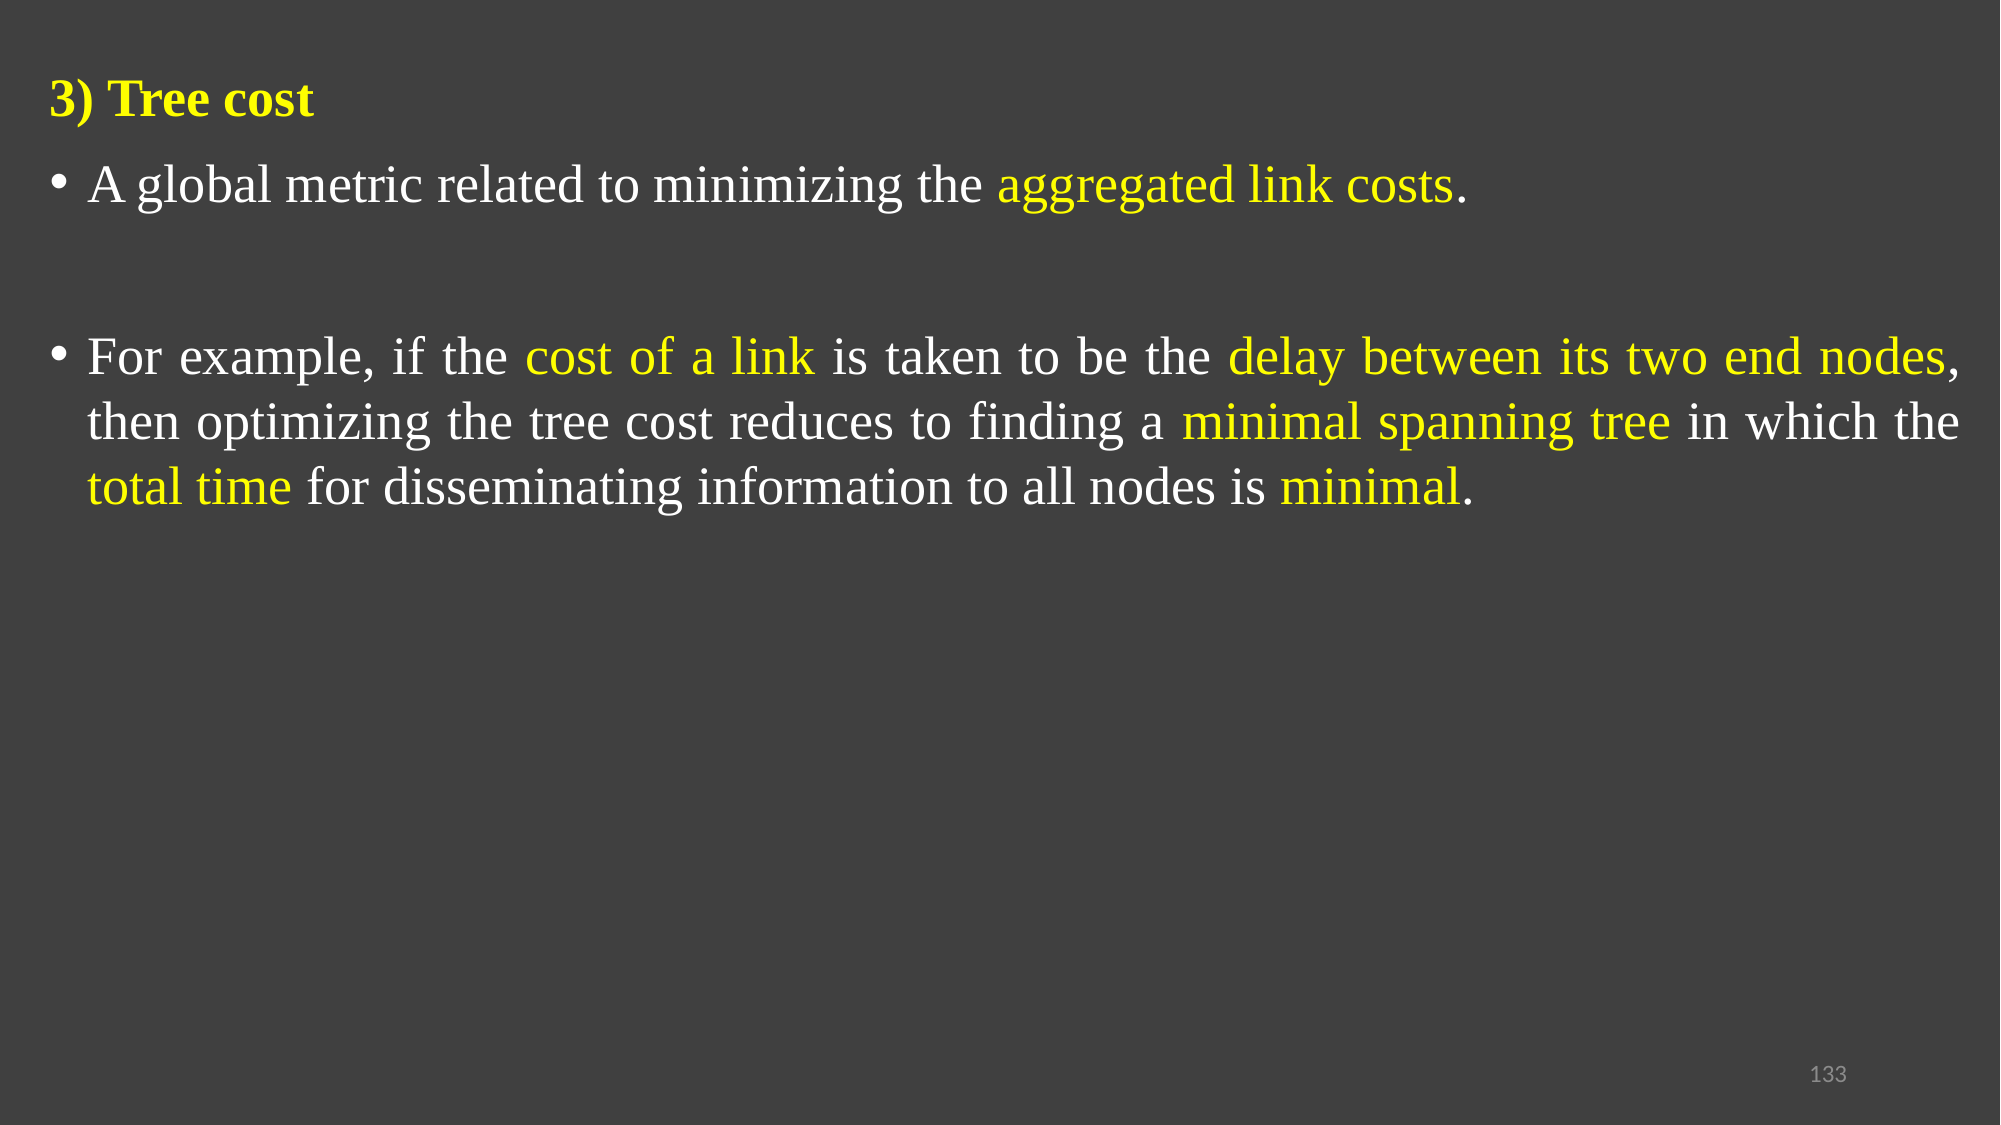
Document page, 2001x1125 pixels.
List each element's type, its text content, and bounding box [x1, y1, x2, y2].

slide_number 133 [1412, 1042, 1863, 1103]
list 3) Tree cost A global metric related to minimizing the aggregated link costs. For example, if the cost of a link is taken to be the delay between its two end nodes, then optimizing the tree cost reduces to finding a minimal spanning tree in which the total time for disseminating information to all nodes is minimal. [34, 22, 1976, 1103]
